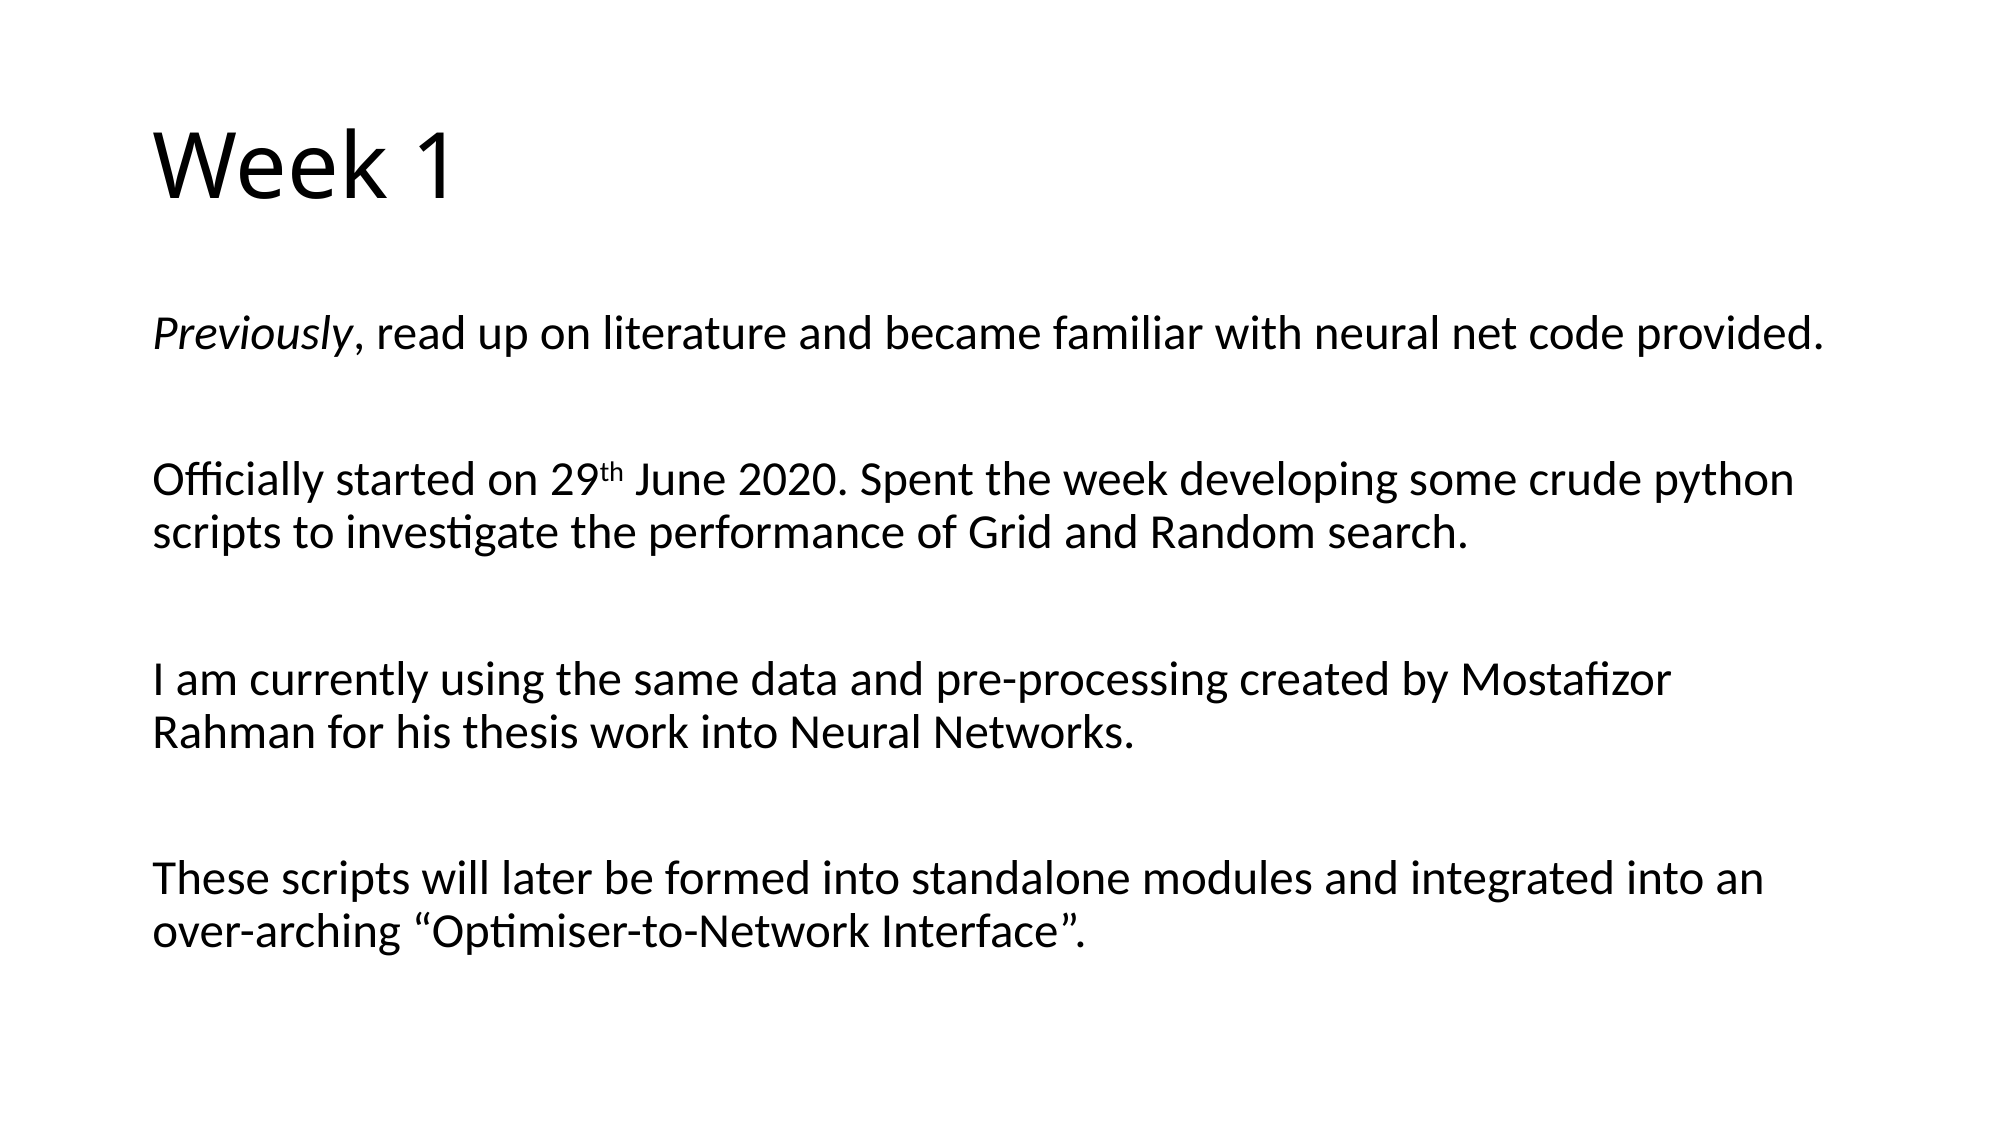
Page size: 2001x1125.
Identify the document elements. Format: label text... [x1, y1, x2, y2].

title Week 1 [137, 59, 1863, 278]
list Previously, read up on literature and became familiar with neural net code provided. Officially started on 29th June 2020. Spent the week developing some crude python scripts to investigate the performance of Grid and Random search. I am currently using the same data and pre-processing created by Mostafizor Rahman for his thesis work into Neural Networks. These scripts will later be formed into standalone modules and integrated into an over-arching “Optimiser-to-Network Interface”. [137, 299, 1863, 1014]
